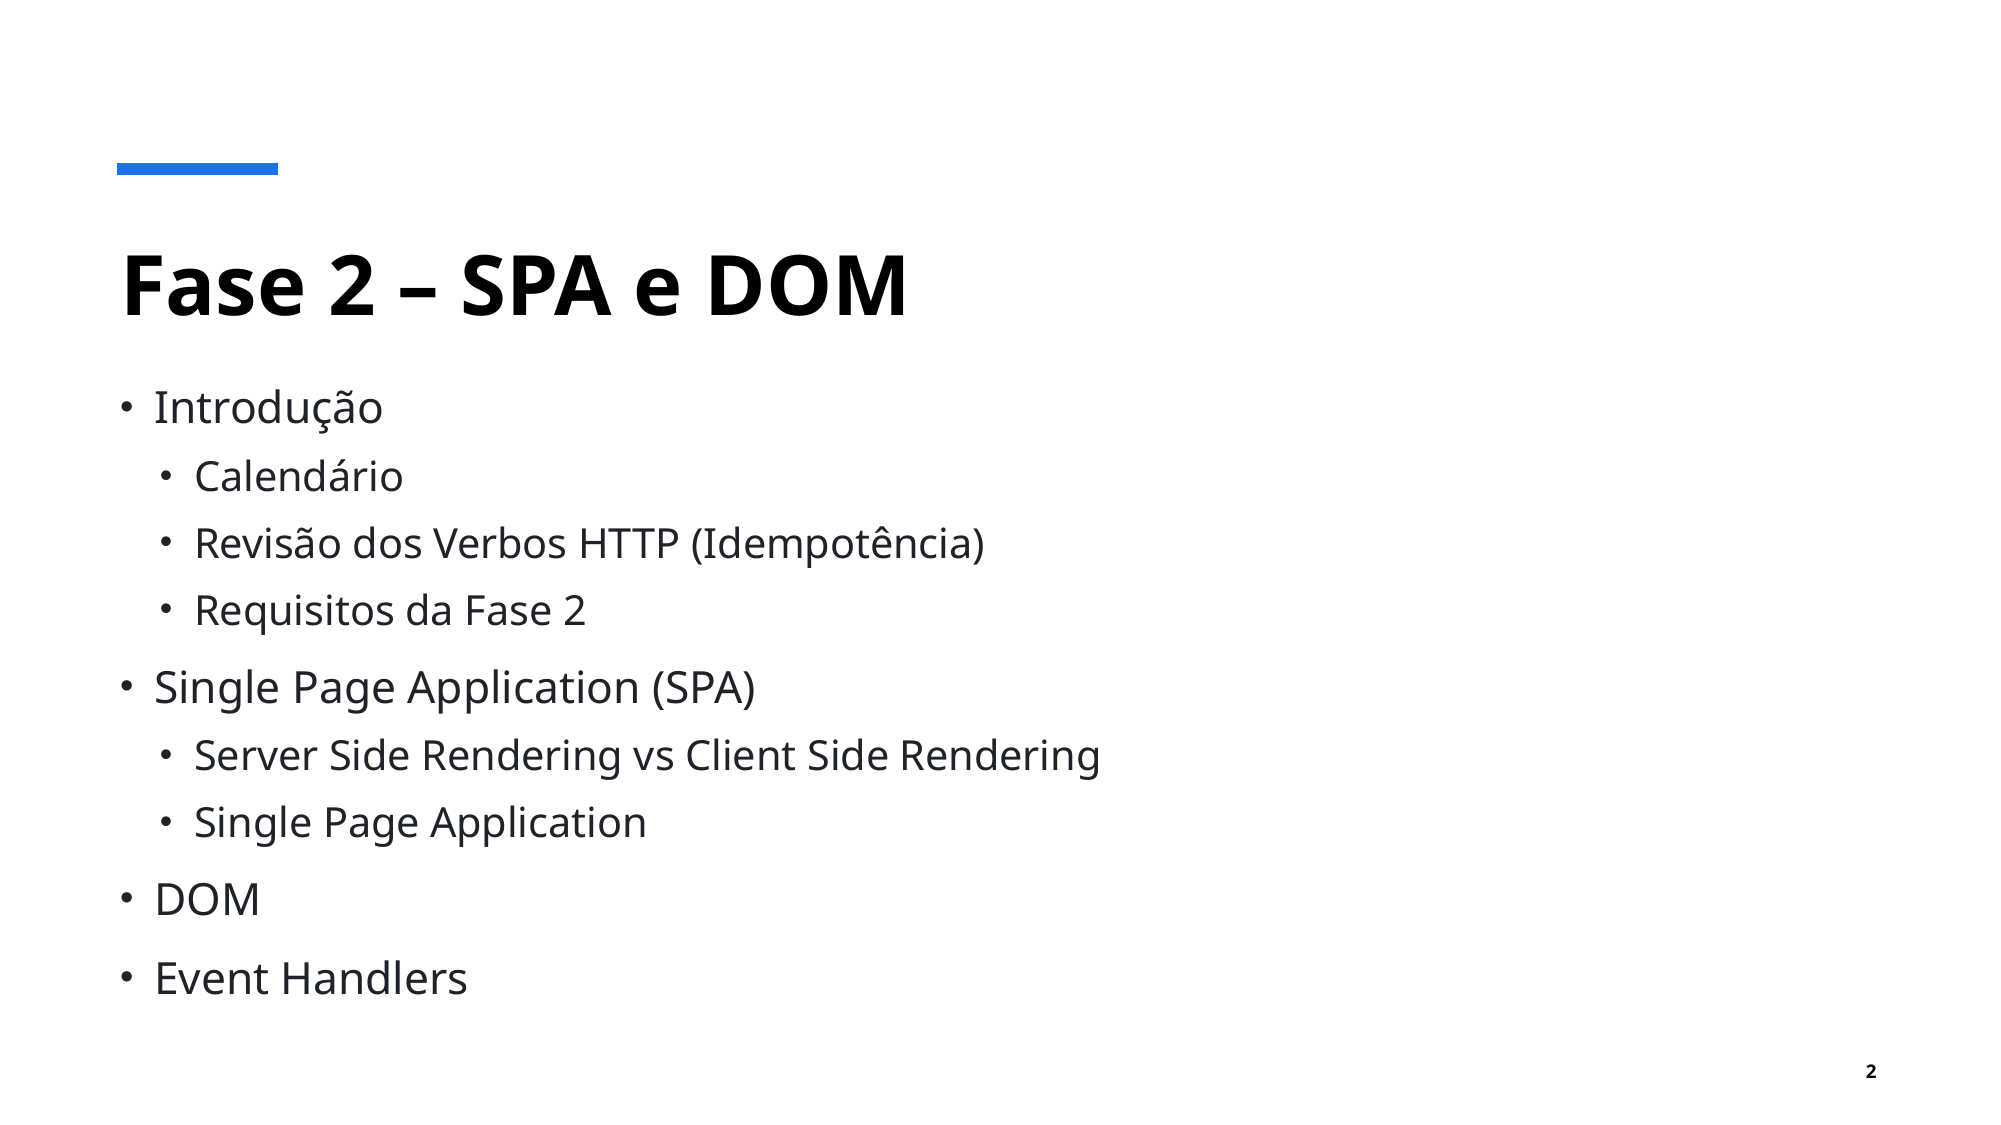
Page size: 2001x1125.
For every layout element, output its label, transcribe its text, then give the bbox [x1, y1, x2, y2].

list Introdução Calendário Revisão dos Verbos HTTP (Idempotência) Requisitos da Fase 2 Single Page Application (SPA) Server Side Rendering vs Client Side Rendering Single Page Application DOM Event Handlers [105, 361, 1892, 1017]
title Fase 2 – SPA e DOM [105, 224, 1892, 361]
slide_number 2 [1772, 1042, 1892, 1103]
